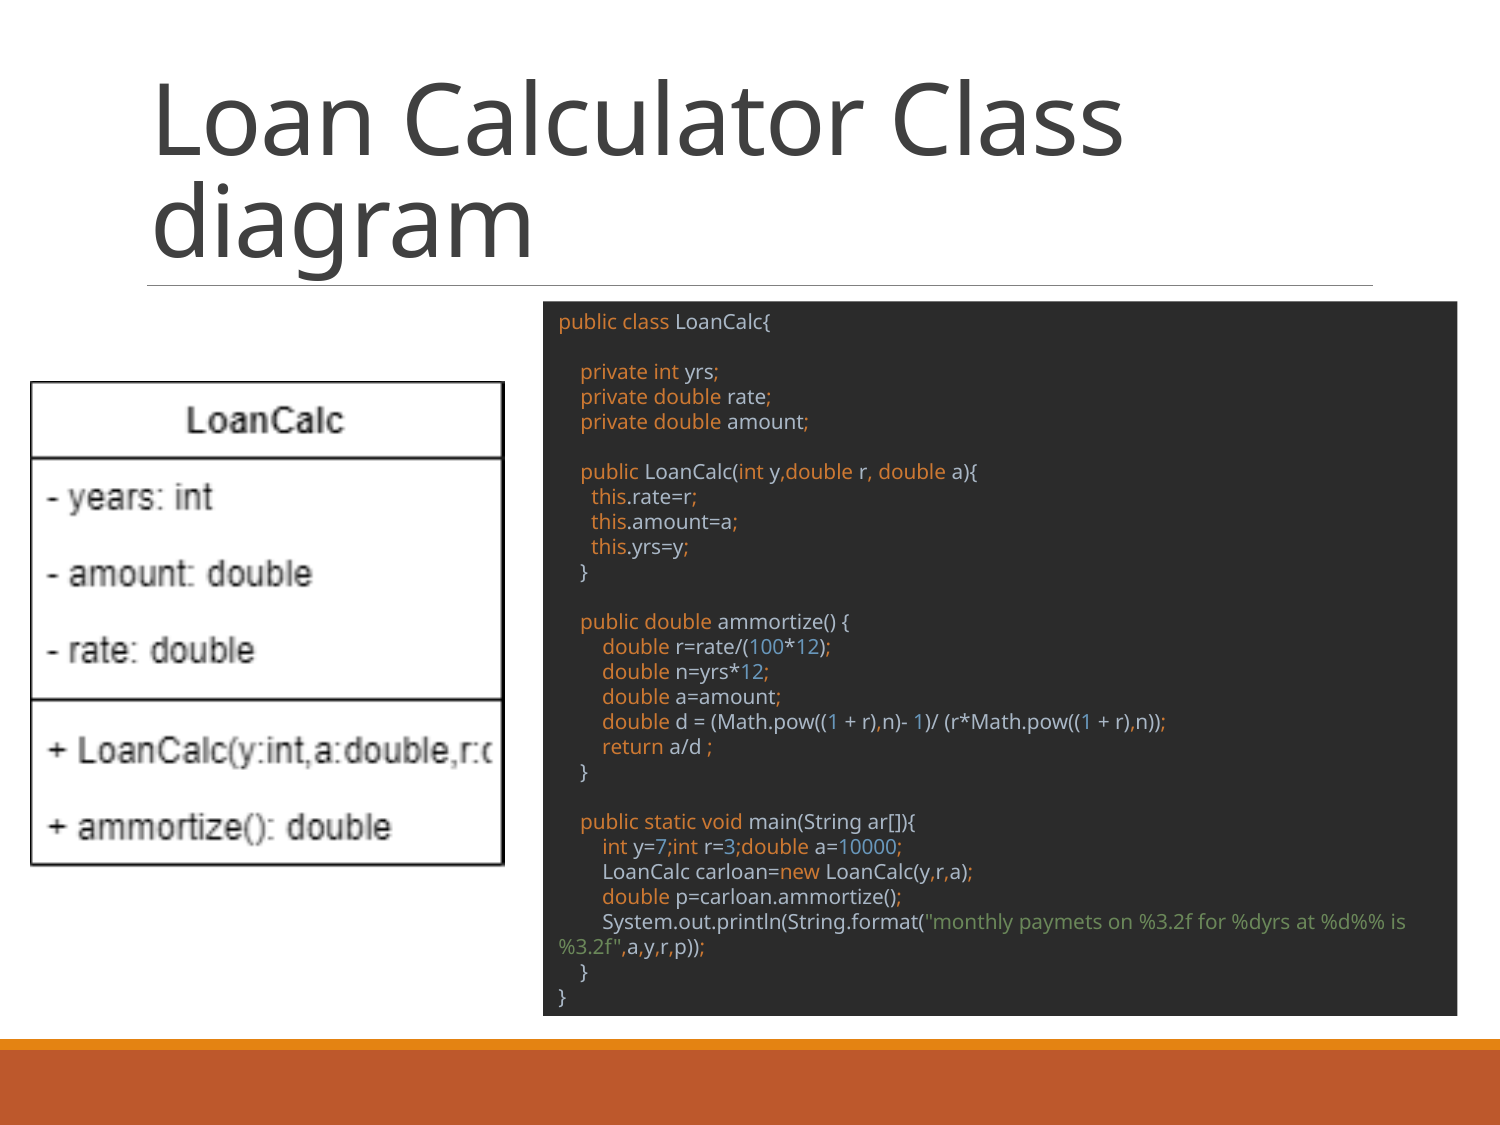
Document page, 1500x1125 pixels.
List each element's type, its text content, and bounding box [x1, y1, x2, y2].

list public class LoanCalc{ private int yrs; private double rate; private double amount; public LoanCalc(int y,double r, double a){ this.rate=r; this.amount=a; this.yrs=y; } public double ammortize() { double r=rate/(100*12); double n=yrs*12; double a=amount; double d = (Math.pow((1 + r),n)- 1)/ (r*Math.pow((1 + r),n)); return a/d ; } public static void main(String ar[]){ int y=7;int r=3;double a=10000; LoanCalc carloan=new LoanCalc(y,r,a); double p=carloan.ammortize(); System.out.println(String.format("monthly paymets on %3.2f for %dyrs at %d%% is %3.2f",a,y,r,p)); } } [543, 301, 1458, 1016]
title Loan Calculator Class diagram [135, 47, 1373, 285]
picture [30, 381, 506, 877]
